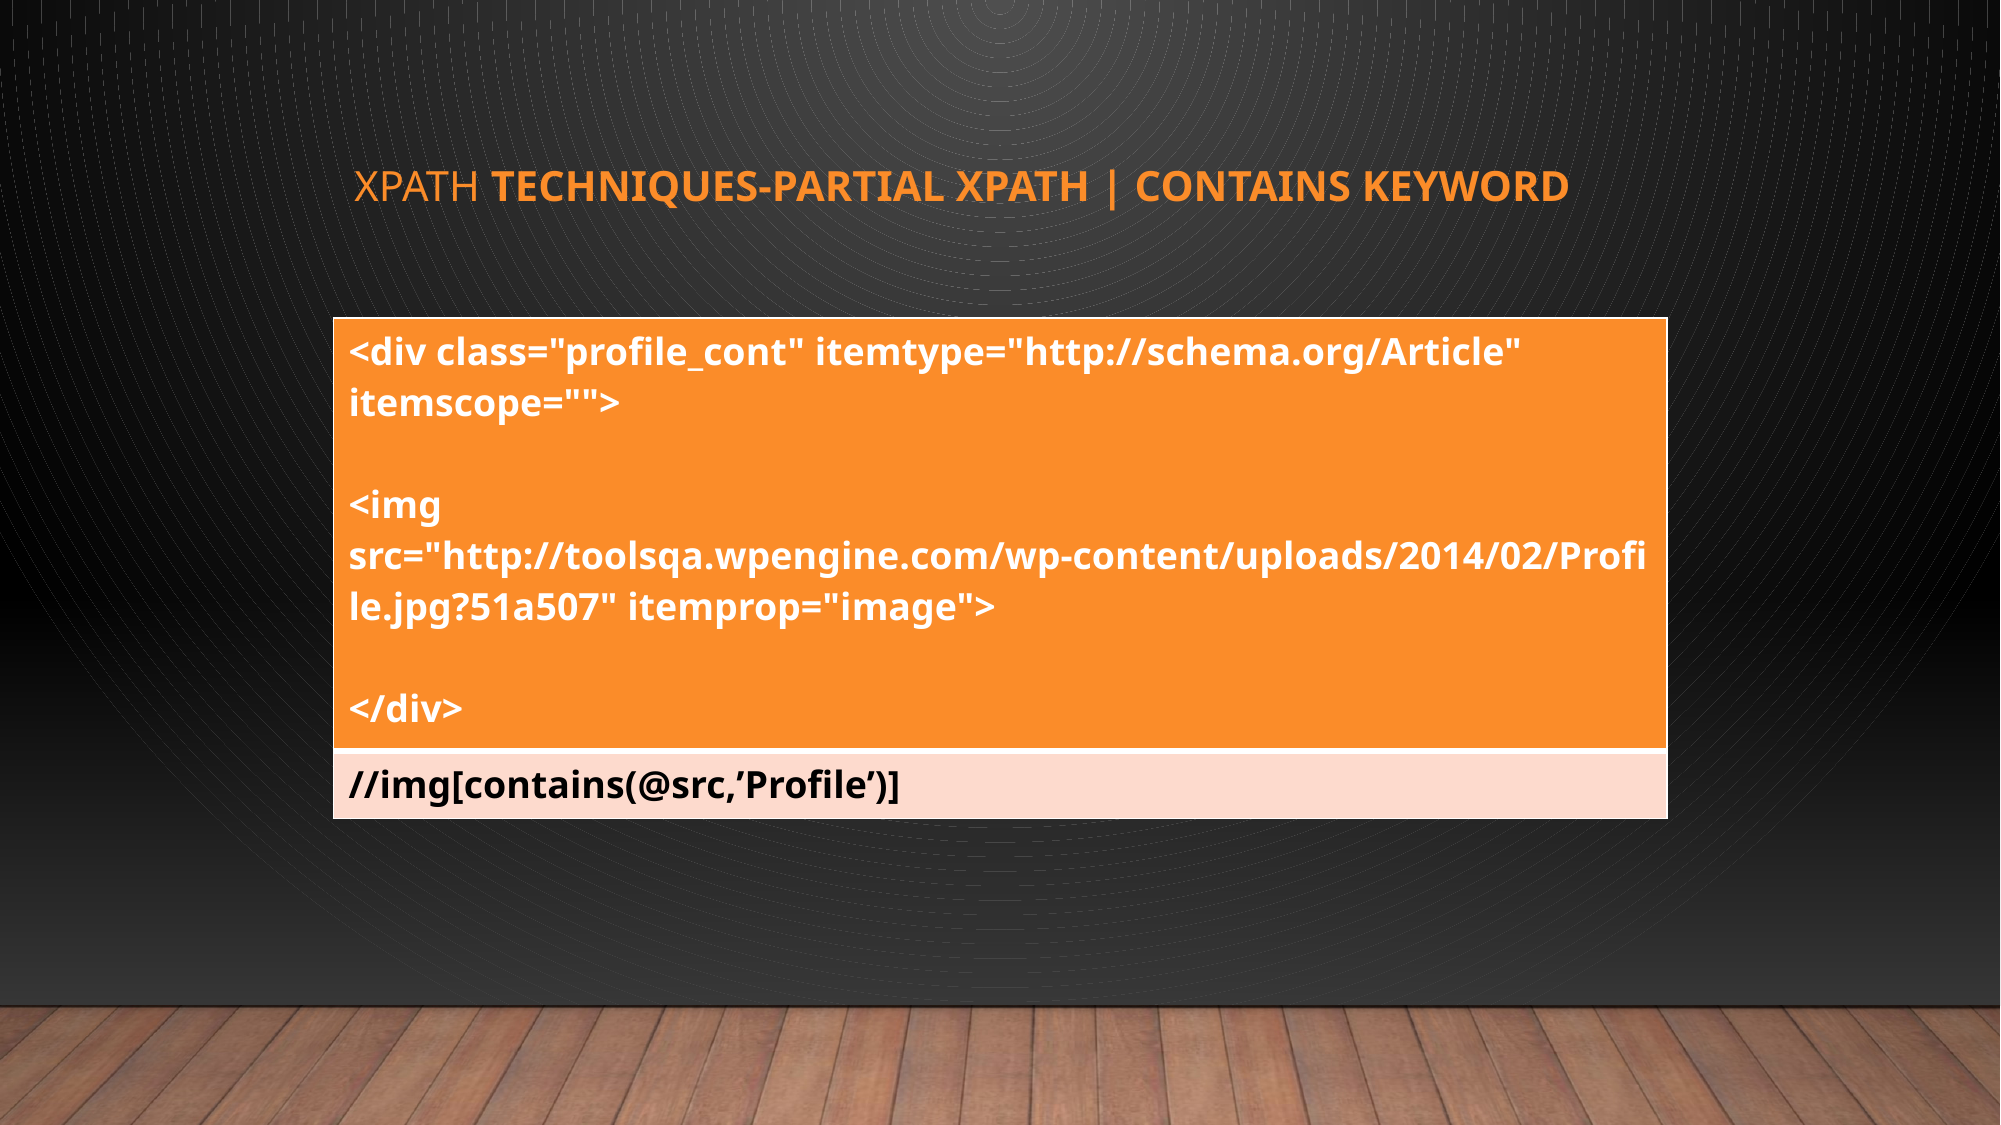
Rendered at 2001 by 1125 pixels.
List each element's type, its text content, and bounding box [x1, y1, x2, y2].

table_cell //img[contains(@src,’Profile’)] [334, 754, 1666, 818]
title XPATH Techniques-Partial XPath | Contains Keyword [162, 72, 1763, 305]
table_header <div class="profile_cont" itemtype="http://schema.org/Article" itemscope=""> <img src="http://toolsqa.wpengine.com/wp-content/uploads/2014/02/Profile.jpg?51a507" itemprop="image"> </div> [334, 319, 1666, 748]
picture [0, 1005, 2000, 1125]
